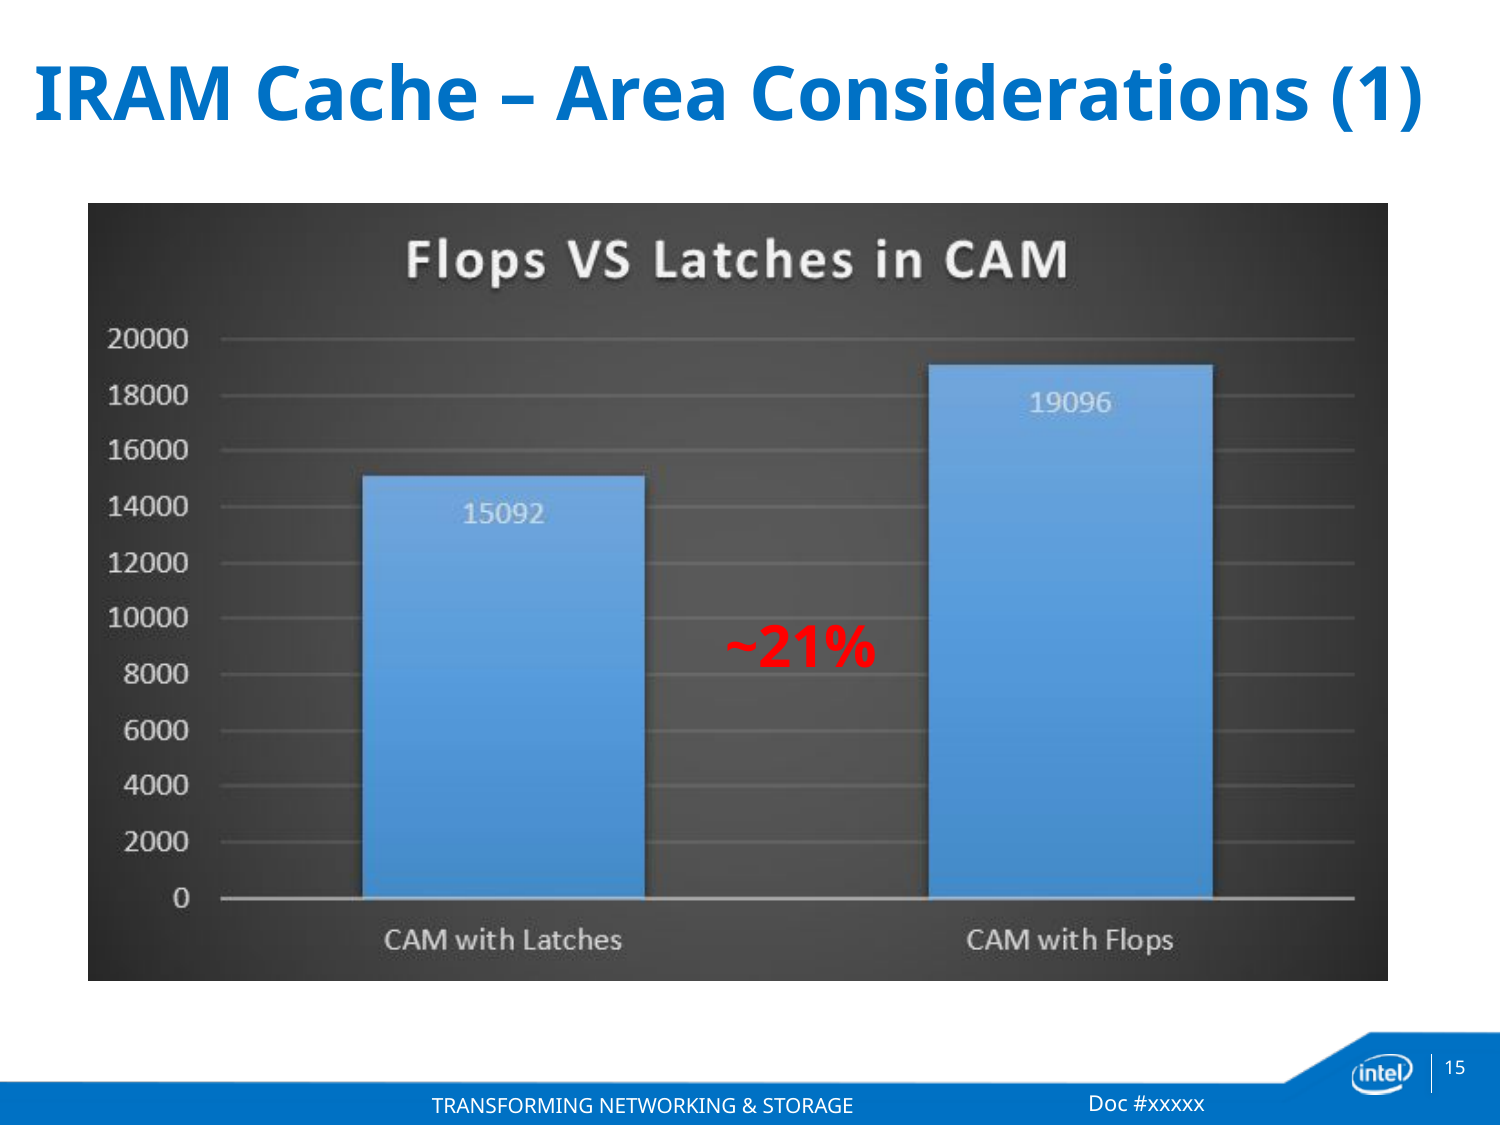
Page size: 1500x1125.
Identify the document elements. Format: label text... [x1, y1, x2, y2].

footer Doc #xxxxx [1088, 1091, 1308, 1118]
title IRAM Cache – Area Considerations (1) [34, 37, 1473, 143]
picture [0, 1031, 1500, 1125]
picture [87, 203, 1388, 981]
